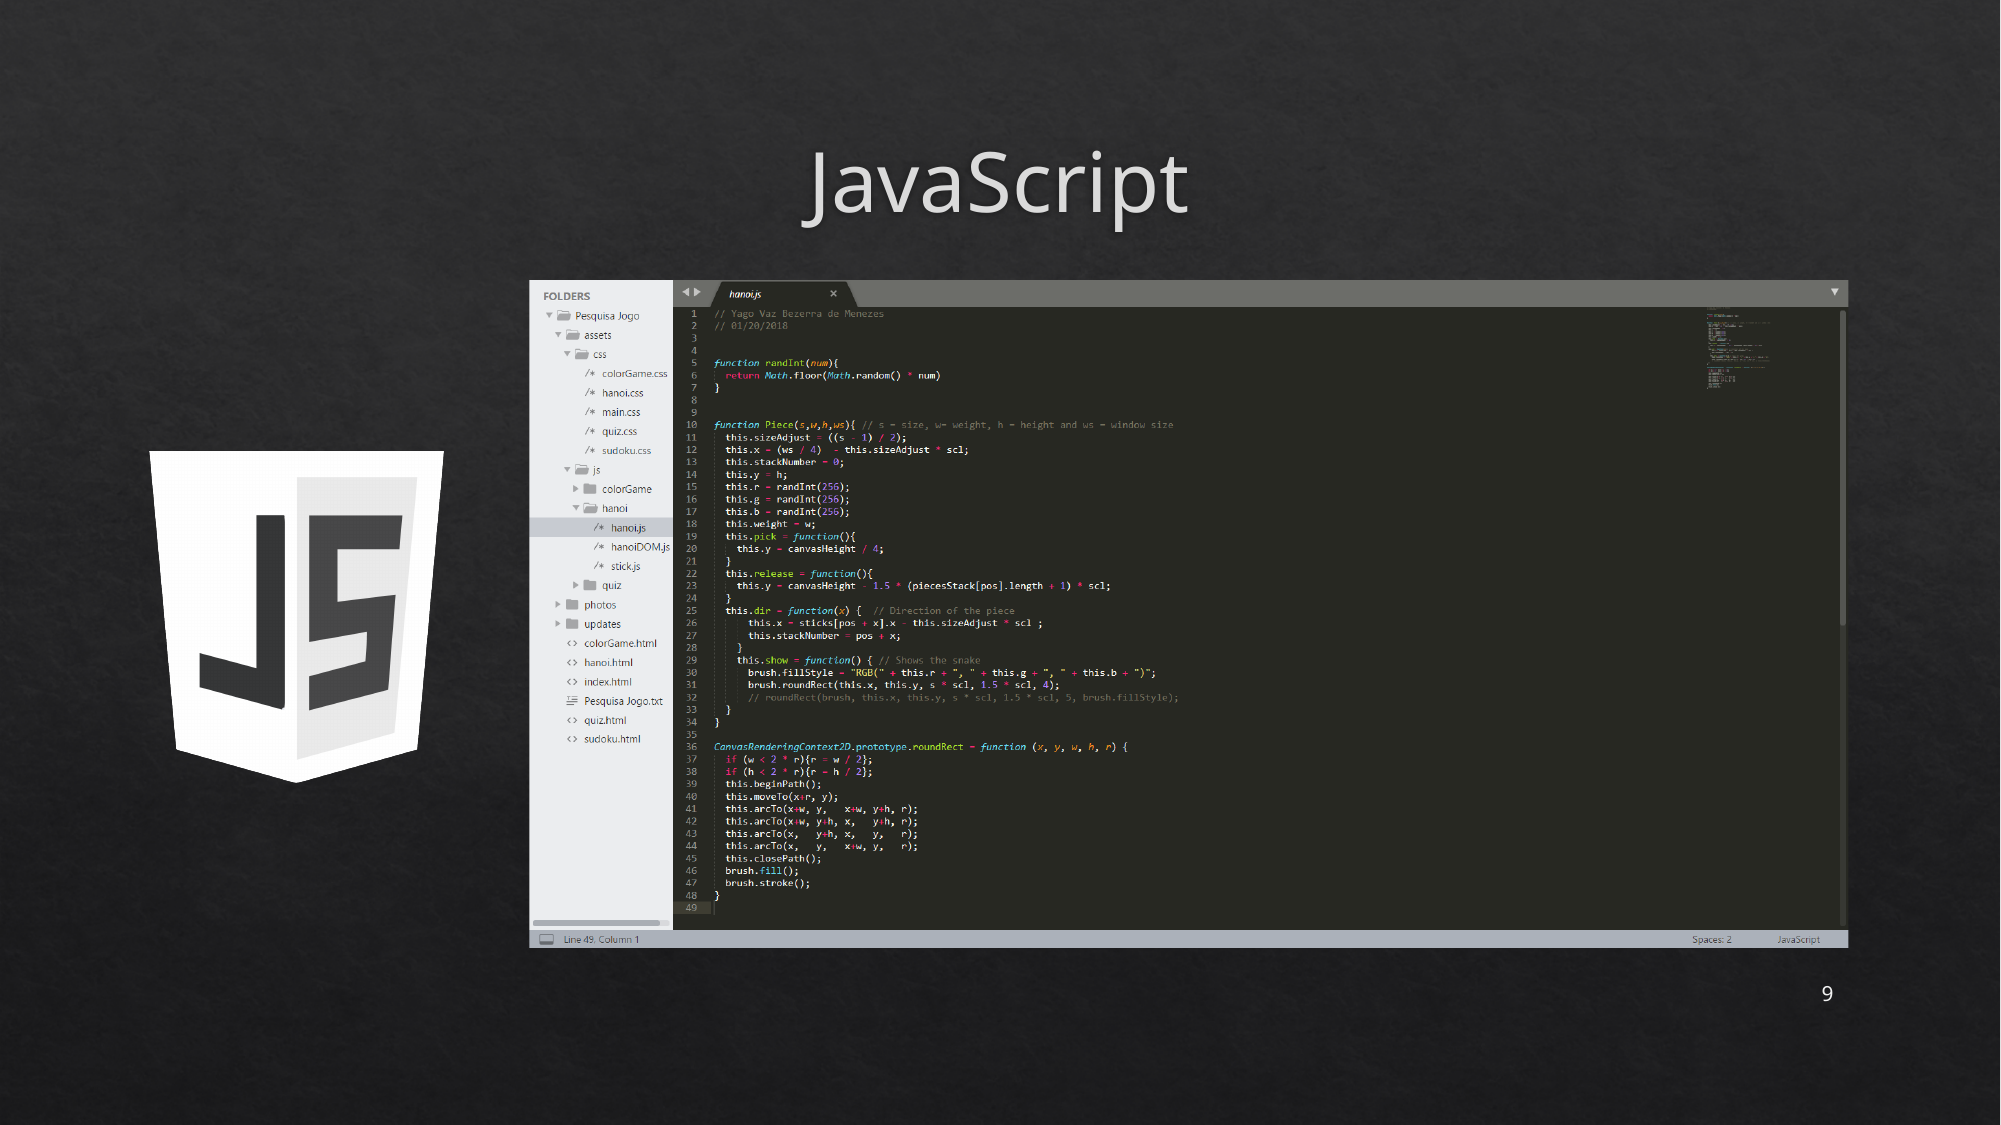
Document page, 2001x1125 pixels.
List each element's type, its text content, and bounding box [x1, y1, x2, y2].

title JavaScript [149, 99, 1849, 260]
picture [149, 451, 444, 783]
slide_number 9 [1724, 965, 1849, 1025]
picture [529, 279, 1849, 948]
